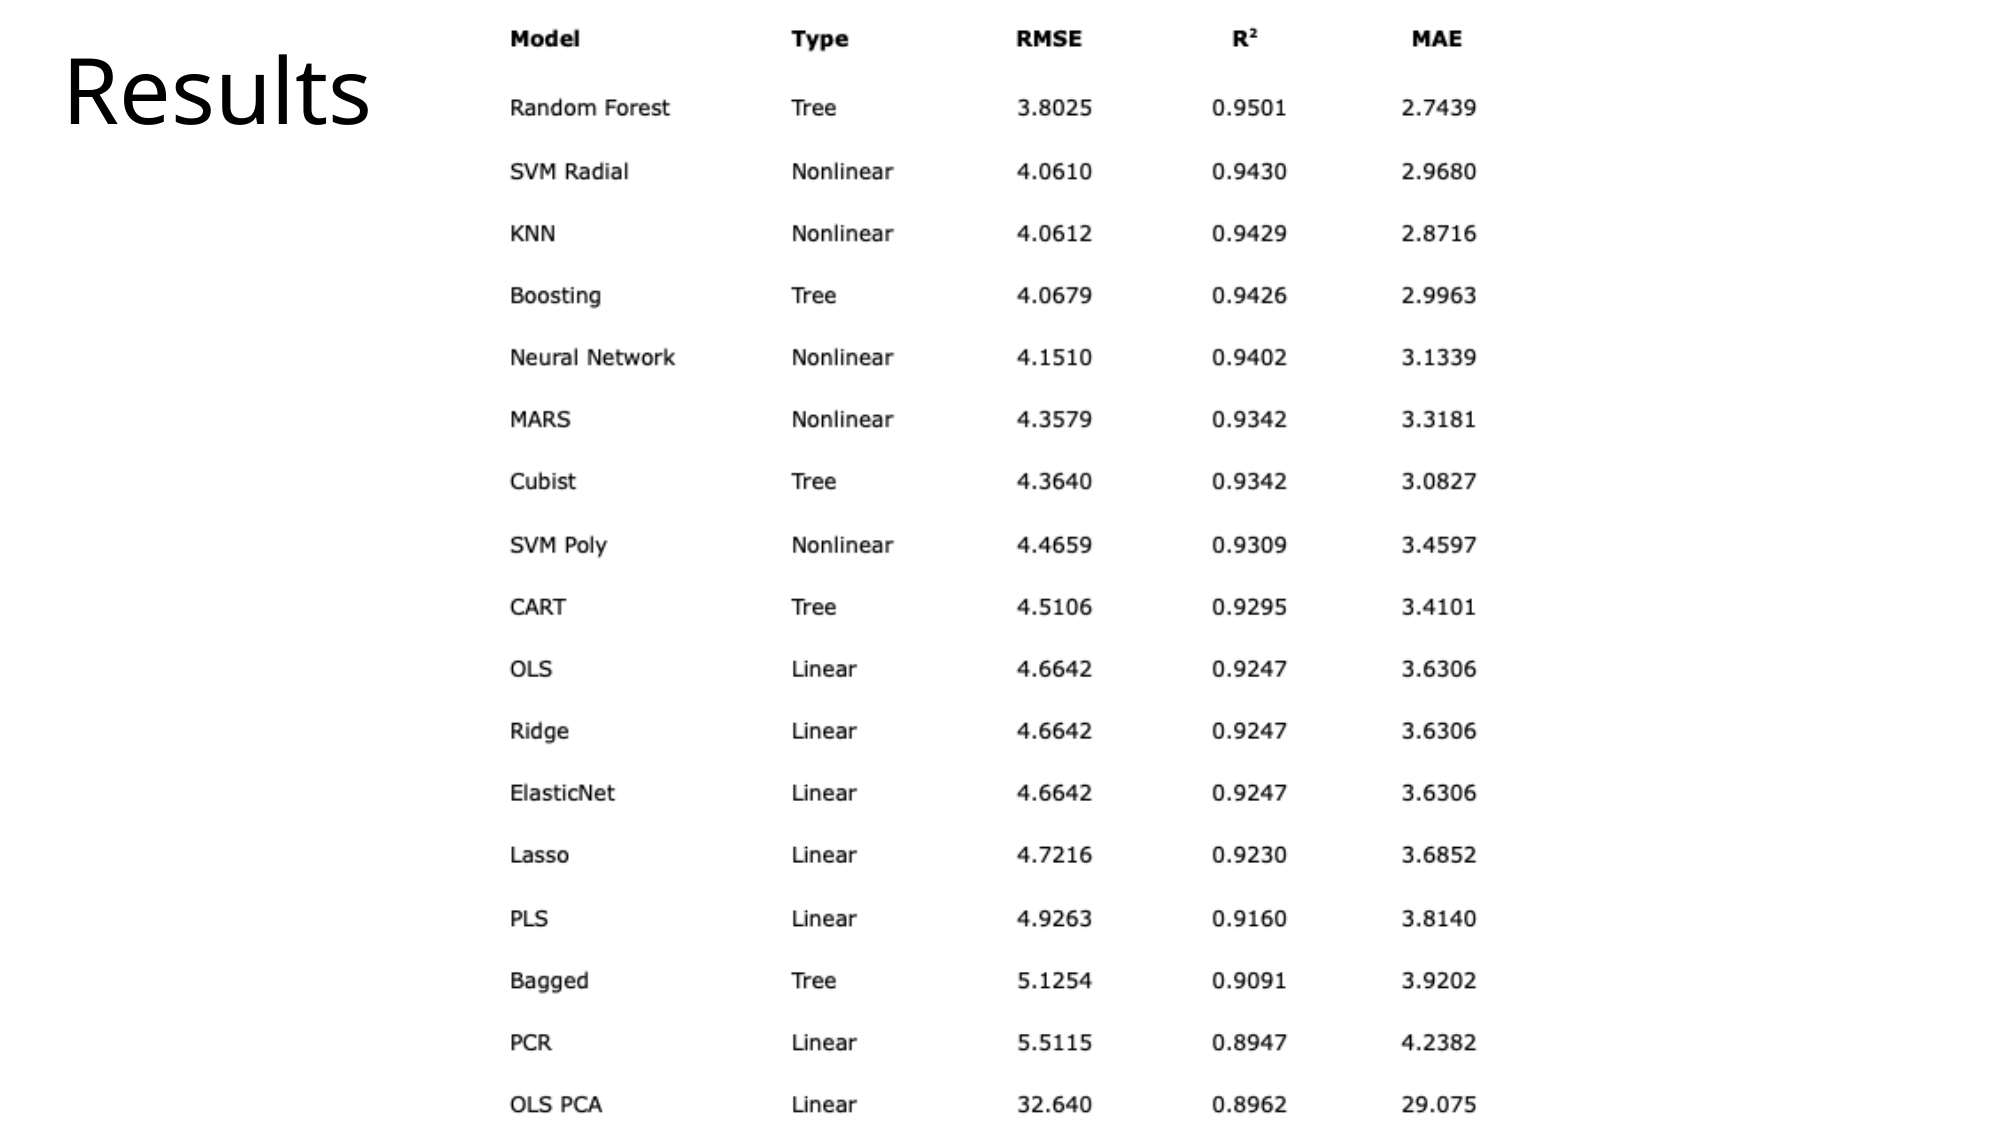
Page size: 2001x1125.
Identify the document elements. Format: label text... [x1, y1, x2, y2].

title Results [47, 24, 461, 263]
picture [466, 0, 2000, 1125]
